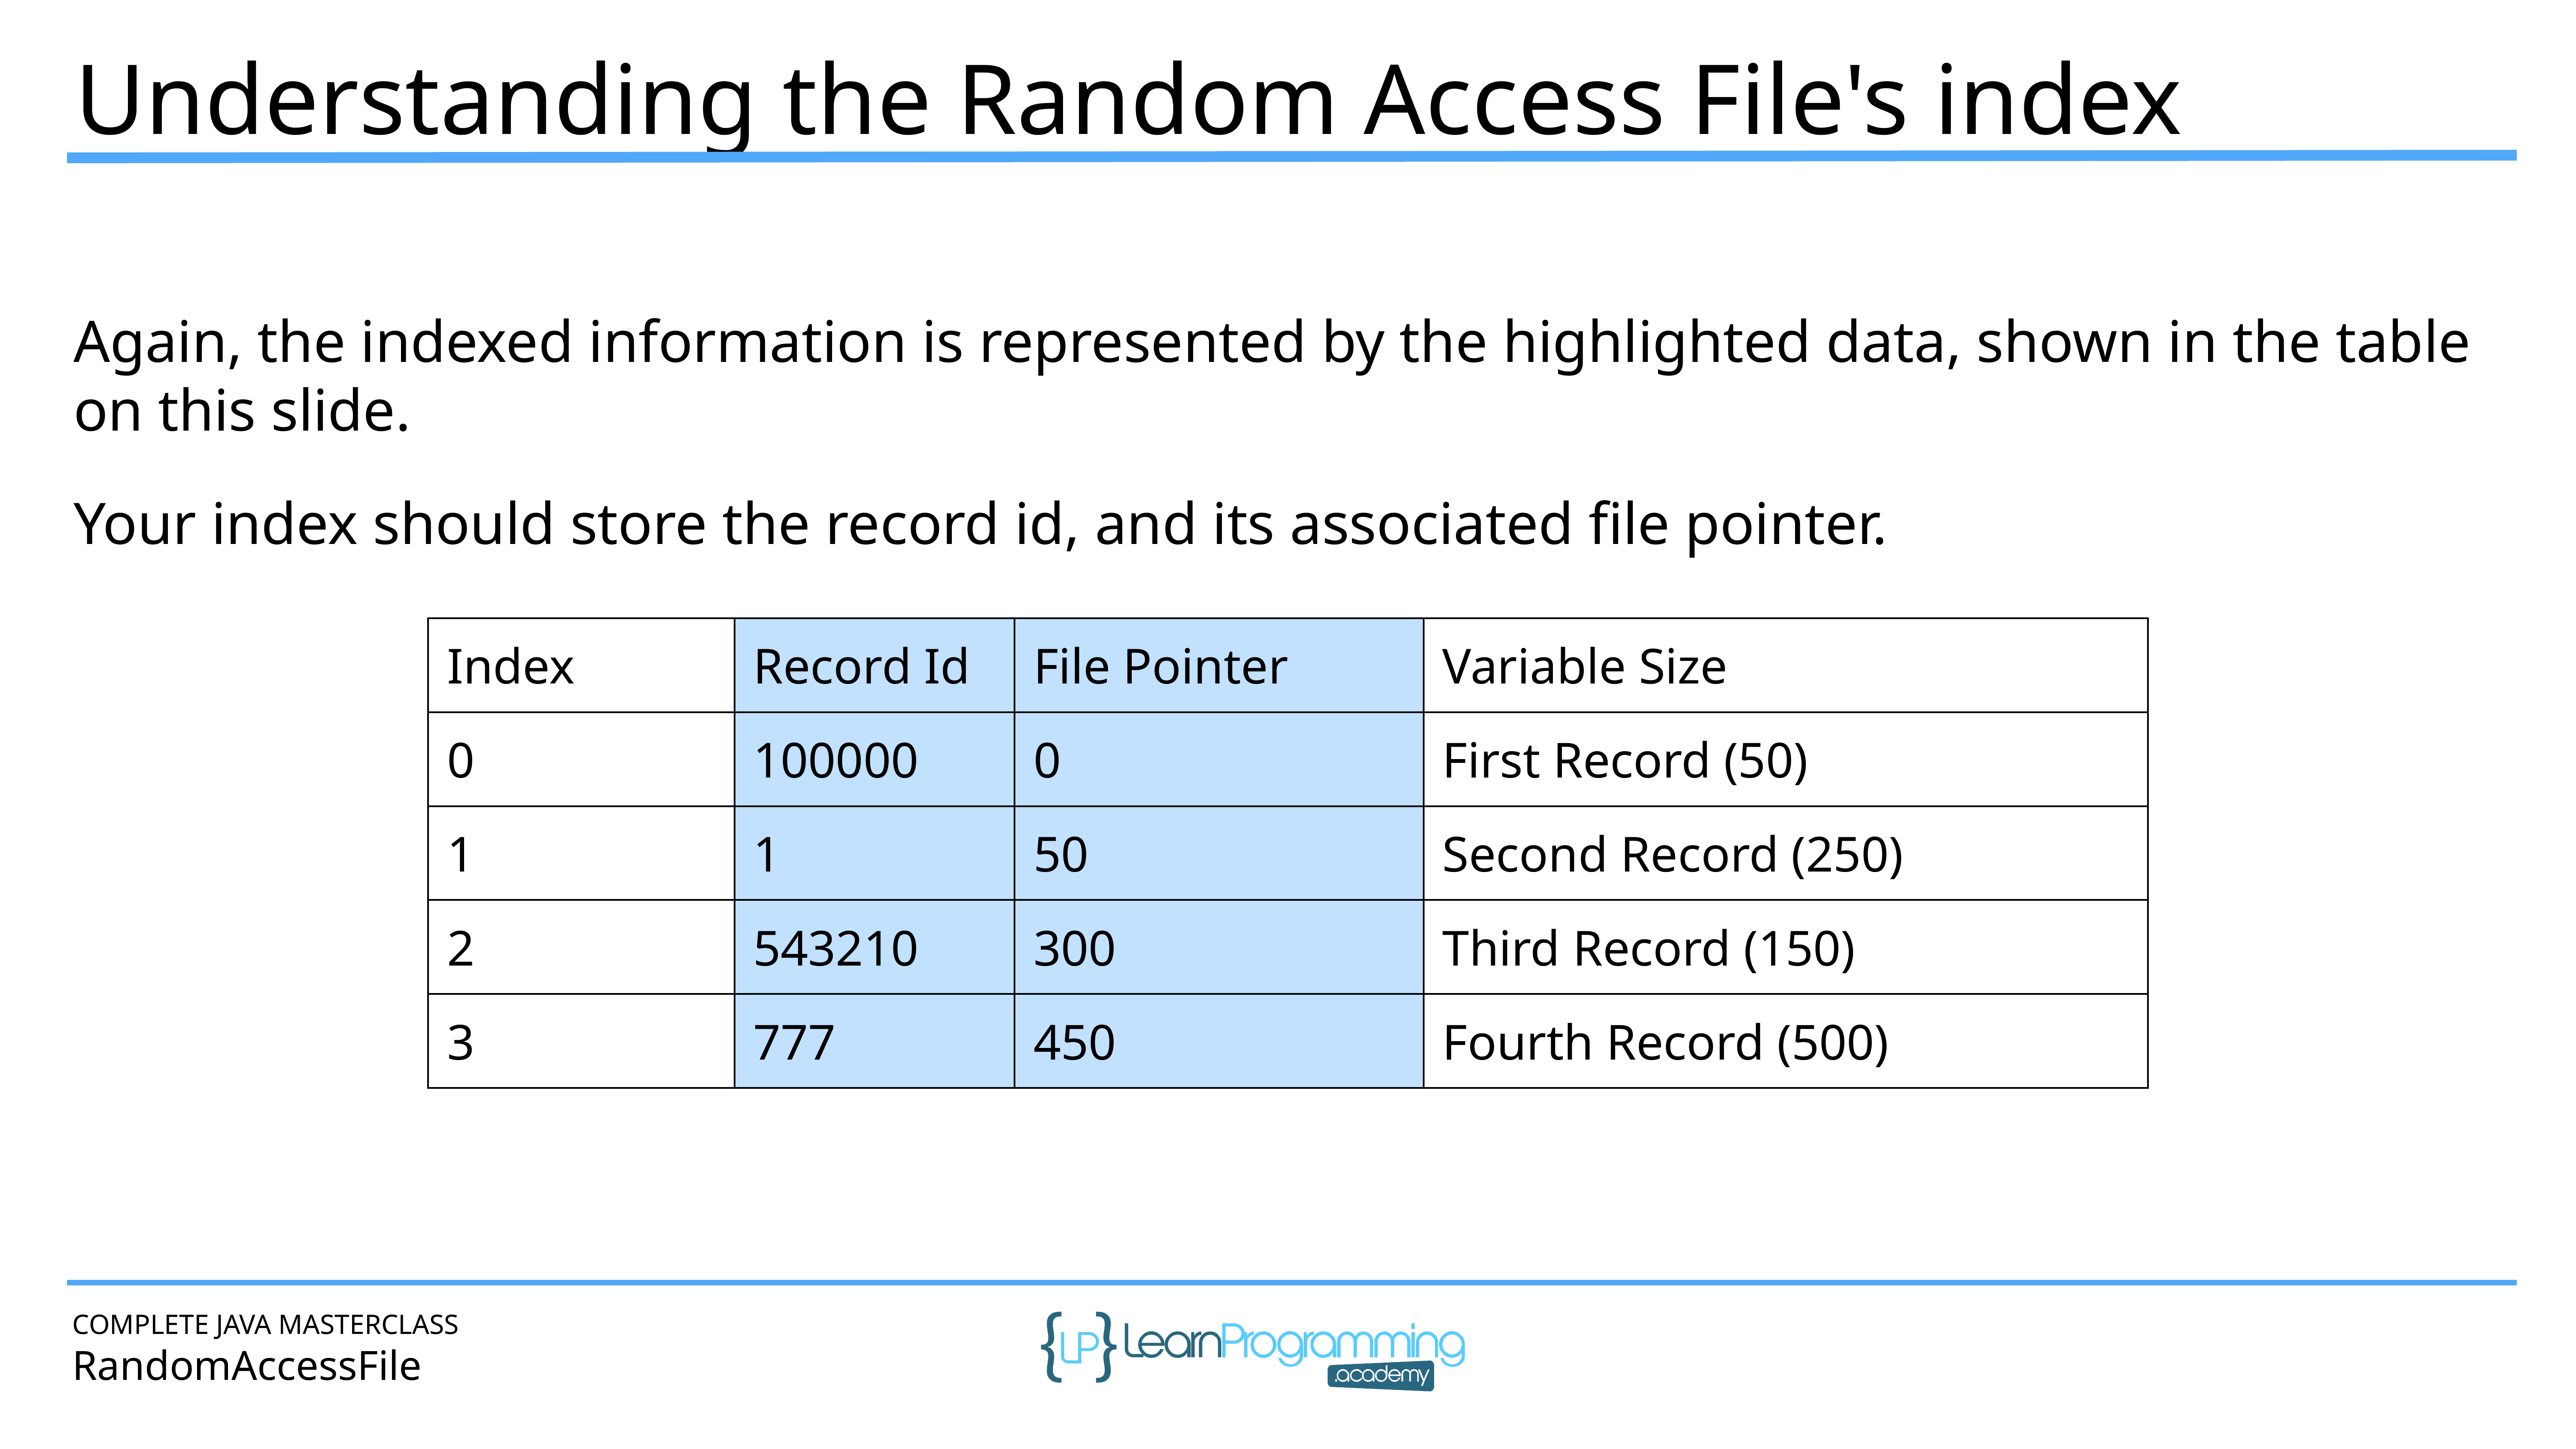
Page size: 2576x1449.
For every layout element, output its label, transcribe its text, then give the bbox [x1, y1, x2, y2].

table_cell 50 [1015, 807, 1423, 899]
table_cell 100000 [735, 713, 1014, 805]
table_cell 2 [429, 901, 734, 993]
text_box COMPLETE JAVA MASTERCLASS RandomAccessFile [67, 1302, 1030, 1394]
table_cell 1 [735, 807, 1014, 899]
table_cell 3 [429, 995, 734, 1087]
table_cell Third Record (150) [1425, 901, 2147, 993]
text_box Again, the indexed information is represented by the highlighted data, shown in the table on this slide. Your index should store the record id, and its associated file pointer. [67, 301, 2517, 1139]
table_cell 450 [1015, 995, 1423, 1087]
table_cell 300 [1015, 901, 1423, 993]
table_cell 0 [1015, 713, 1423, 805]
table_cell First Record (50) [1425, 713, 2147, 805]
table_cell Fourth Record (500) [1425, 995, 2147, 1087]
table_header Variable Size [1425, 619, 2147, 711]
table_header Index [429, 619, 734, 711]
text_box Understanding the Random Access File's index [69, 32, 2188, 159]
picture [1032, 1302, 1477, 1400]
table_cell 0 [429, 713, 734, 805]
table_cell 777 [735, 995, 1014, 1087]
table_cell 1 [429, 807, 734, 899]
table_cell 543210 [735, 901, 1014, 993]
table_header File Pointer [1015, 619, 1423, 711]
table_cell Second Record (250) [1425, 807, 2147, 899]
table_header Record Id [735, 619, 1014, 711]
